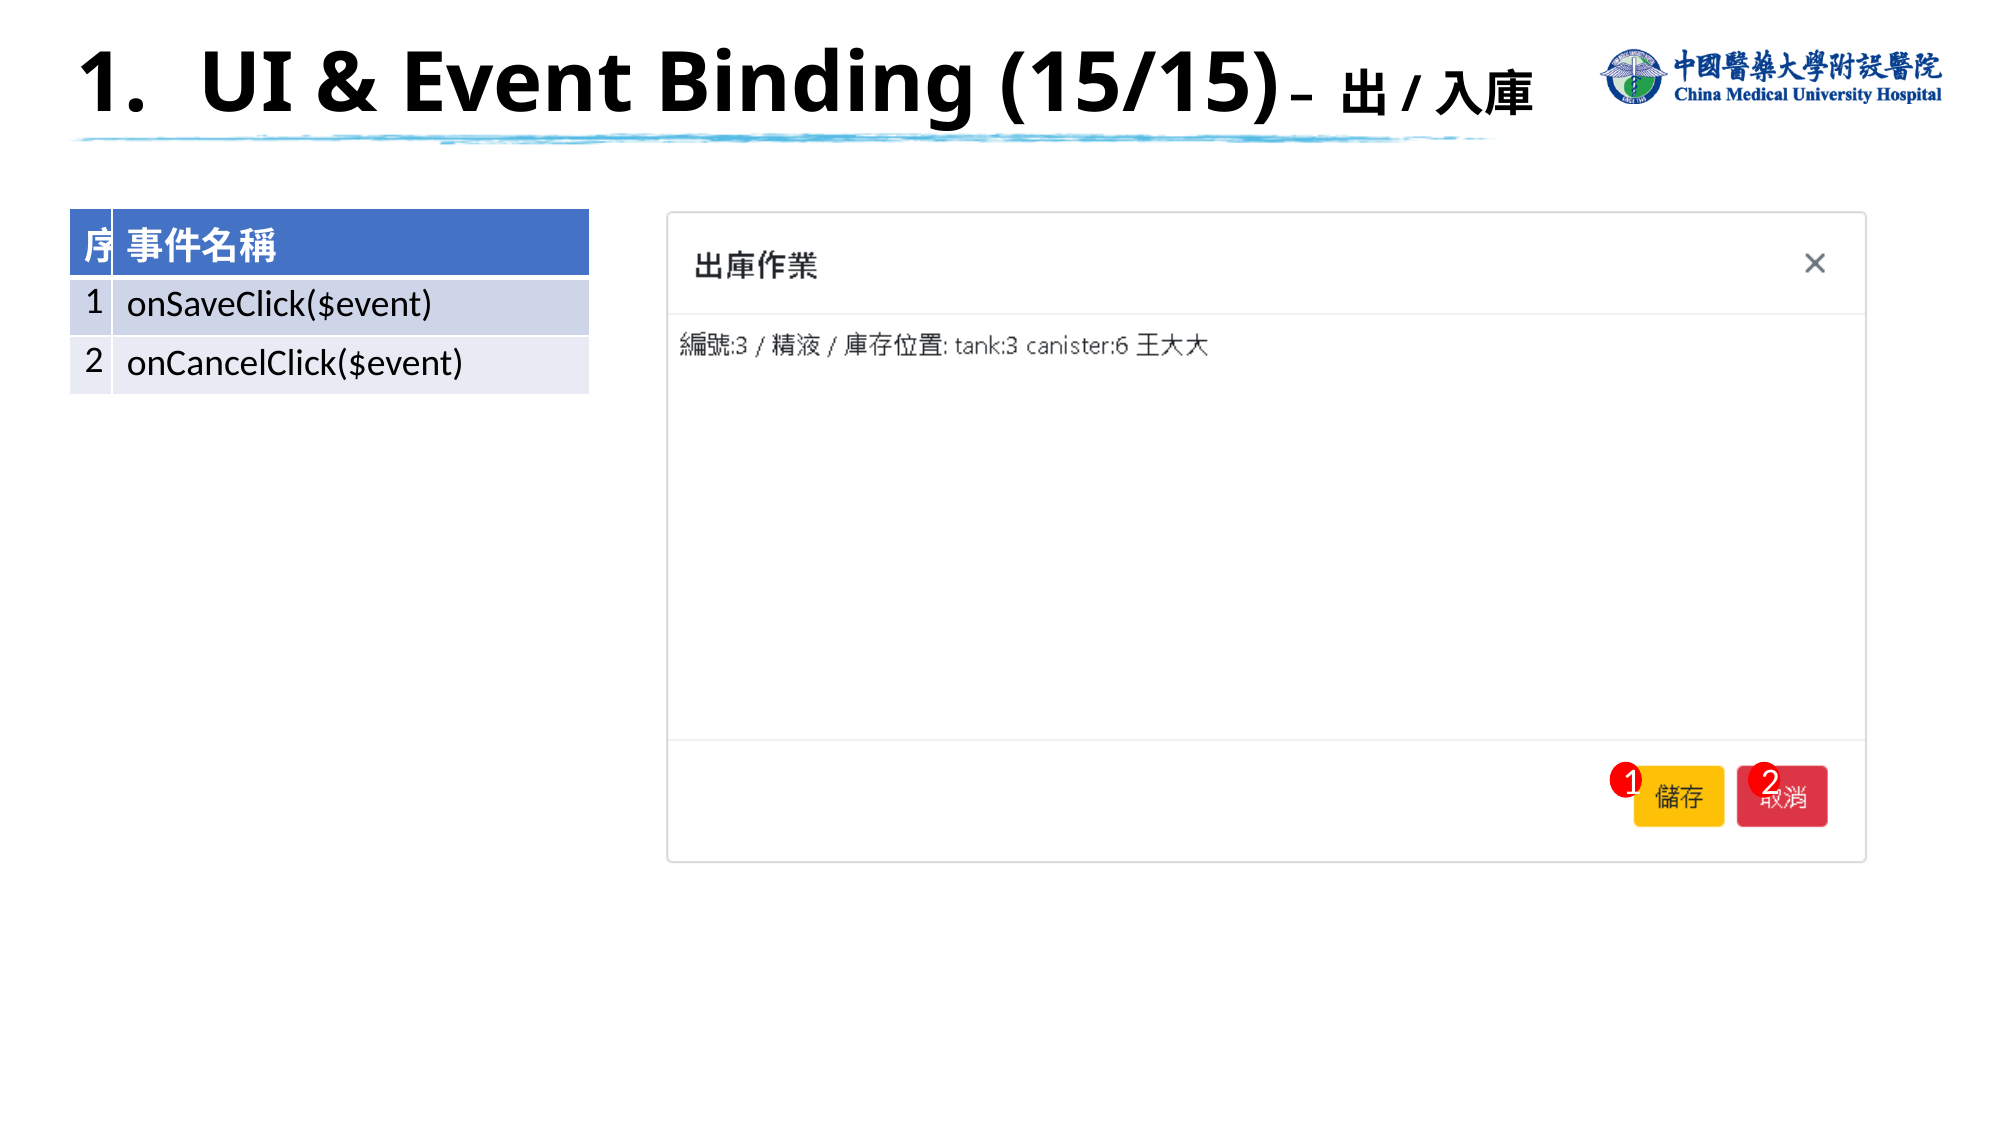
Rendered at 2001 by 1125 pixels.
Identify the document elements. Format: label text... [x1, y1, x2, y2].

table_header 序 [70, 209, 111, 275]
table_cell 1 [70, 280, 111, 335]
table_cell onSaveClick($event) [113, 280, 589, 335]
table_cell onCancelClick($event) [113, 337, 589, 394]
table_header 事件名稱 [113, 209, 589, 275]
text_box UI & Event Binding (15/15) – 出/入庫 [61, 0, 1568, 179]
table_cell 2 [70, 337, 111, 394]
picture [1590, 27, 1964, 130]
picture [662, 207, 1878, 871]
